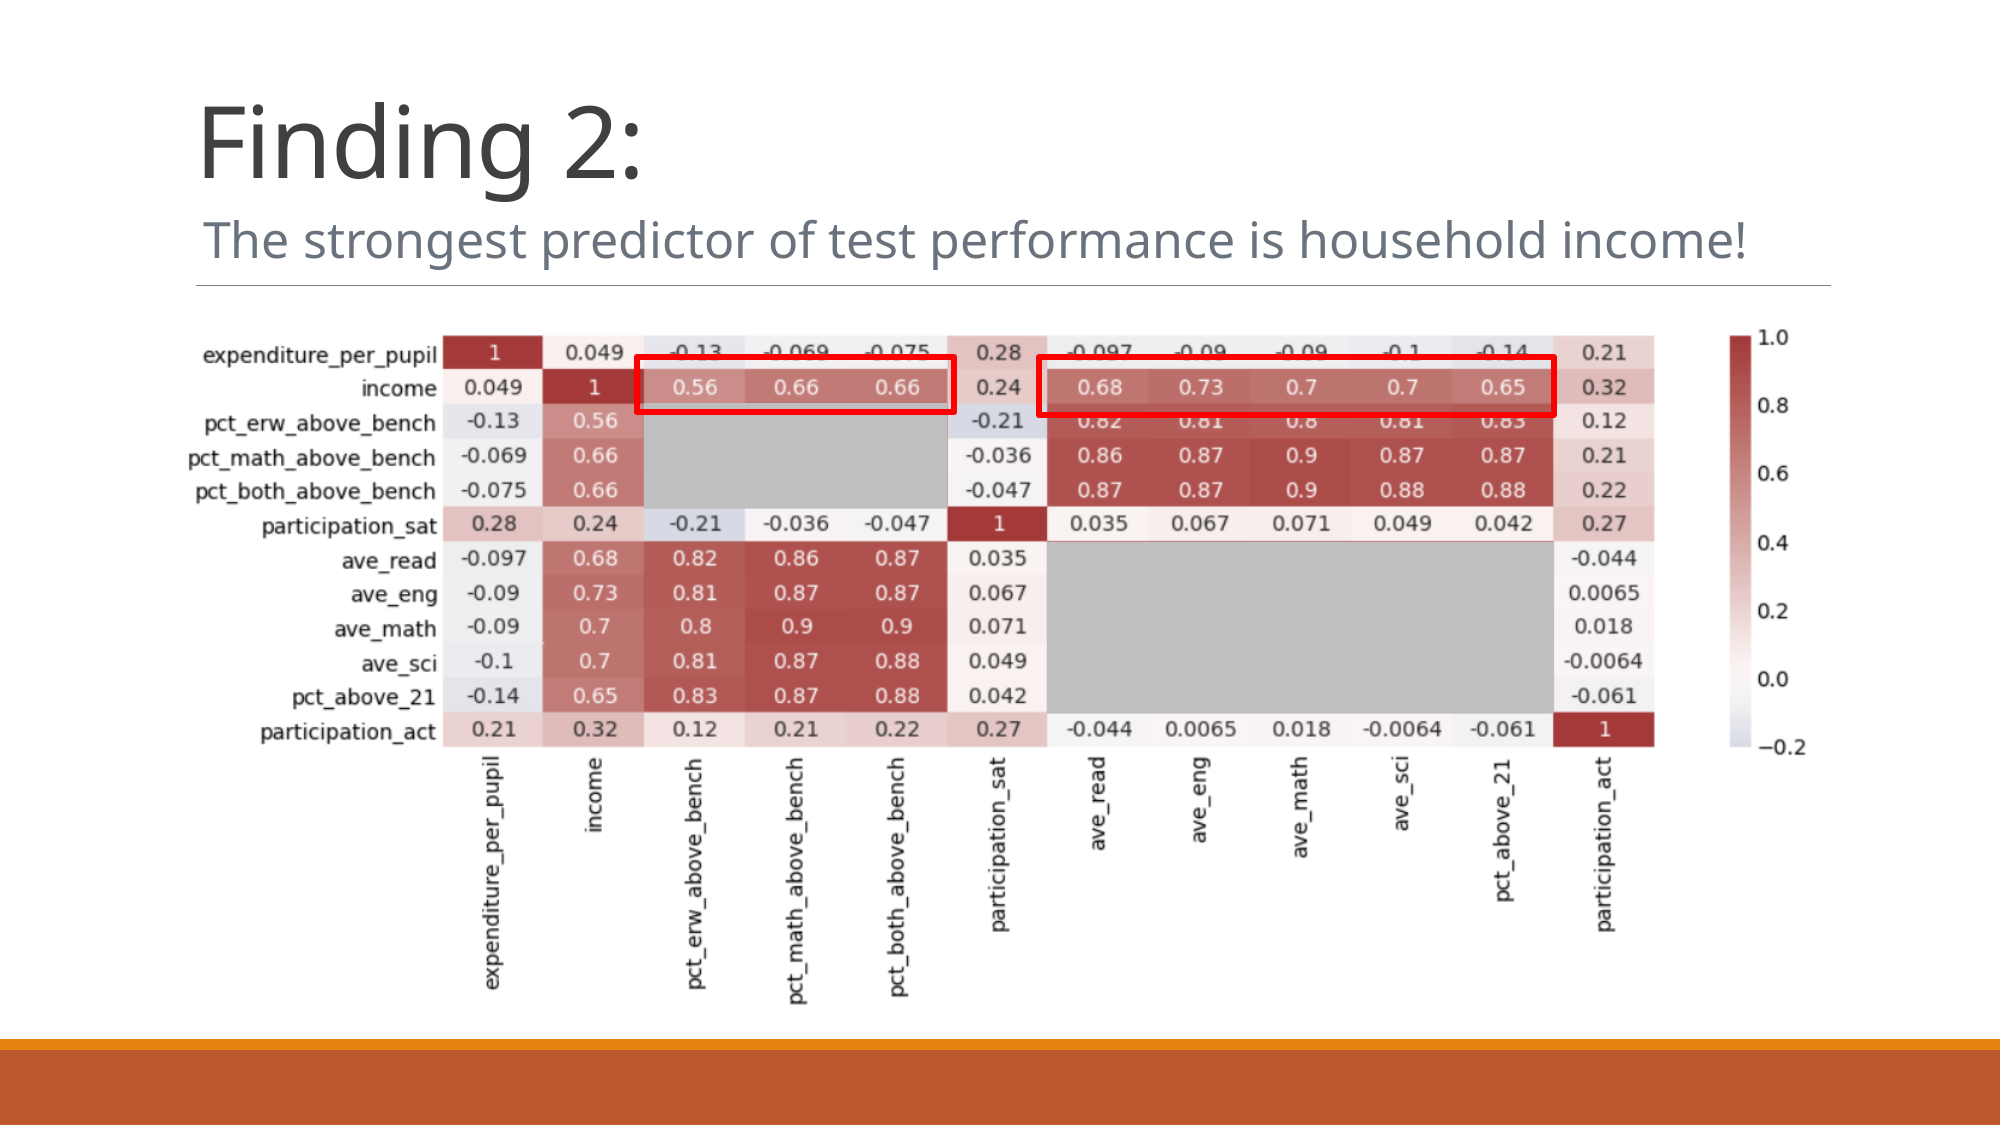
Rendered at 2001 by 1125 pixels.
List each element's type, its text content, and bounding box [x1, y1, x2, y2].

picture [169, 319, 1821, 1013]
title Finding 2: [180, 2, 1830, 207]
list The strongest predictor of test performance is household income! [170, 188, 1820, 294]
